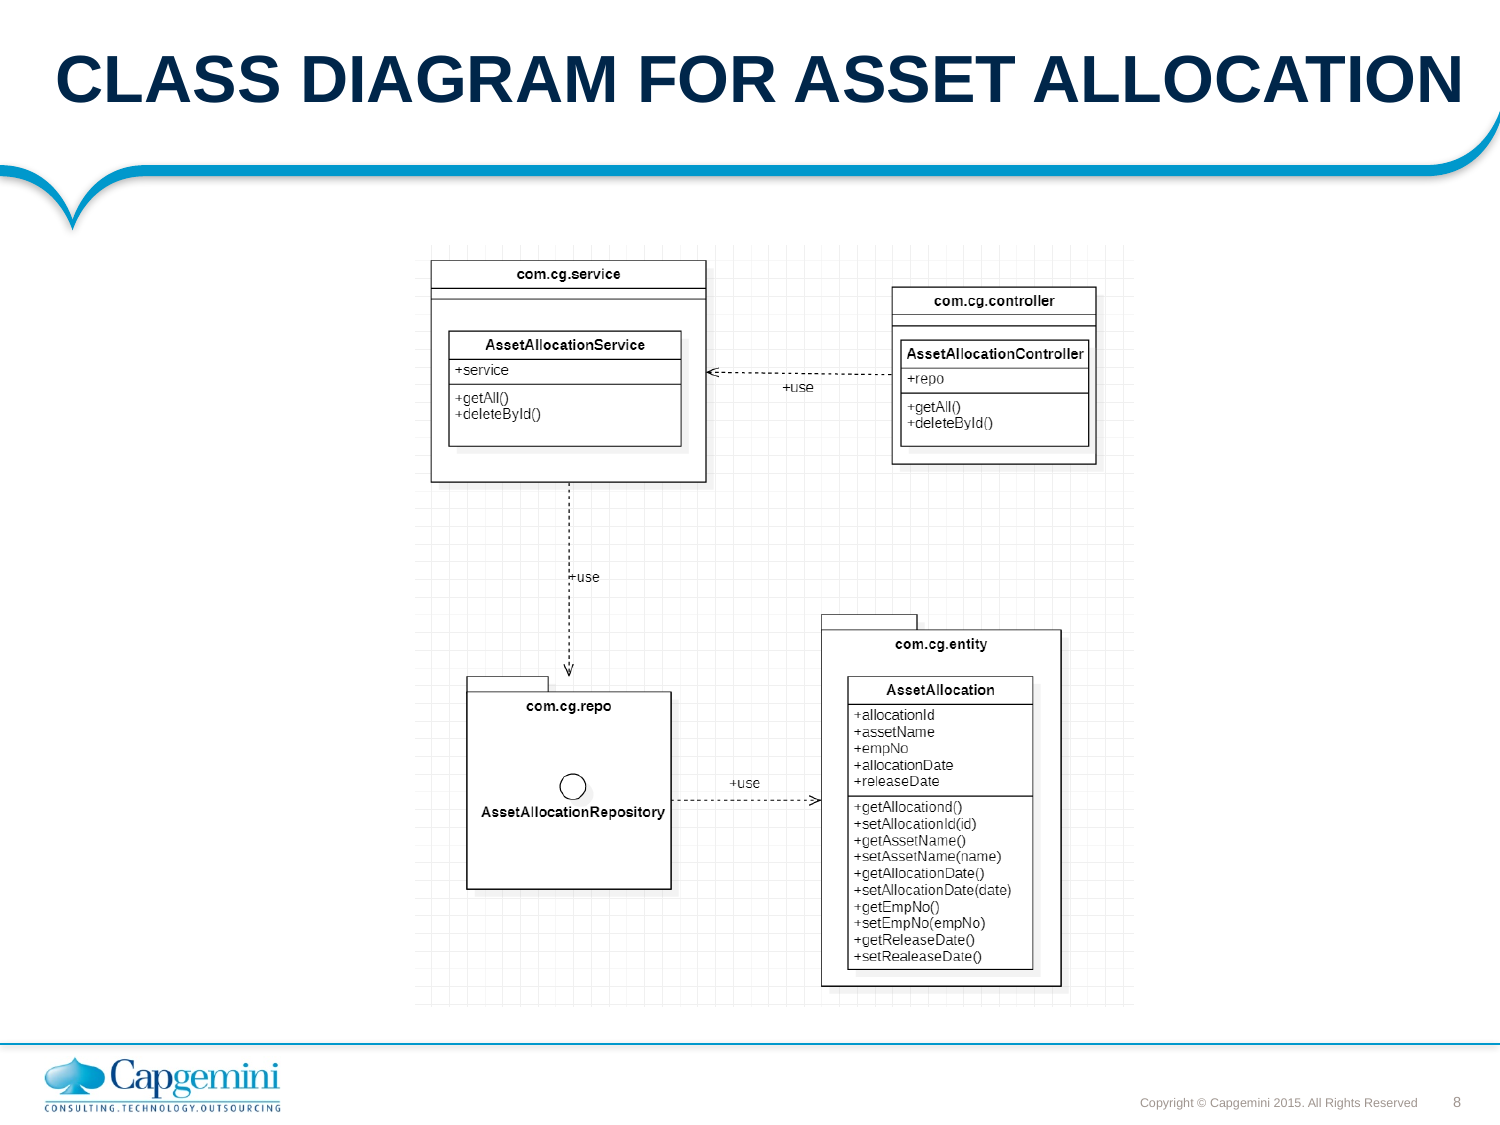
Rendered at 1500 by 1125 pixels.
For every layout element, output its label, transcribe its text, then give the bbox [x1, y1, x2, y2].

title CLASS DIAGRAM FOR ASSET ALLOCATION [0, 0, 1500, 165]
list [415, 244, 1134, 1008]
picture [44, 1056, 281, 1113]
